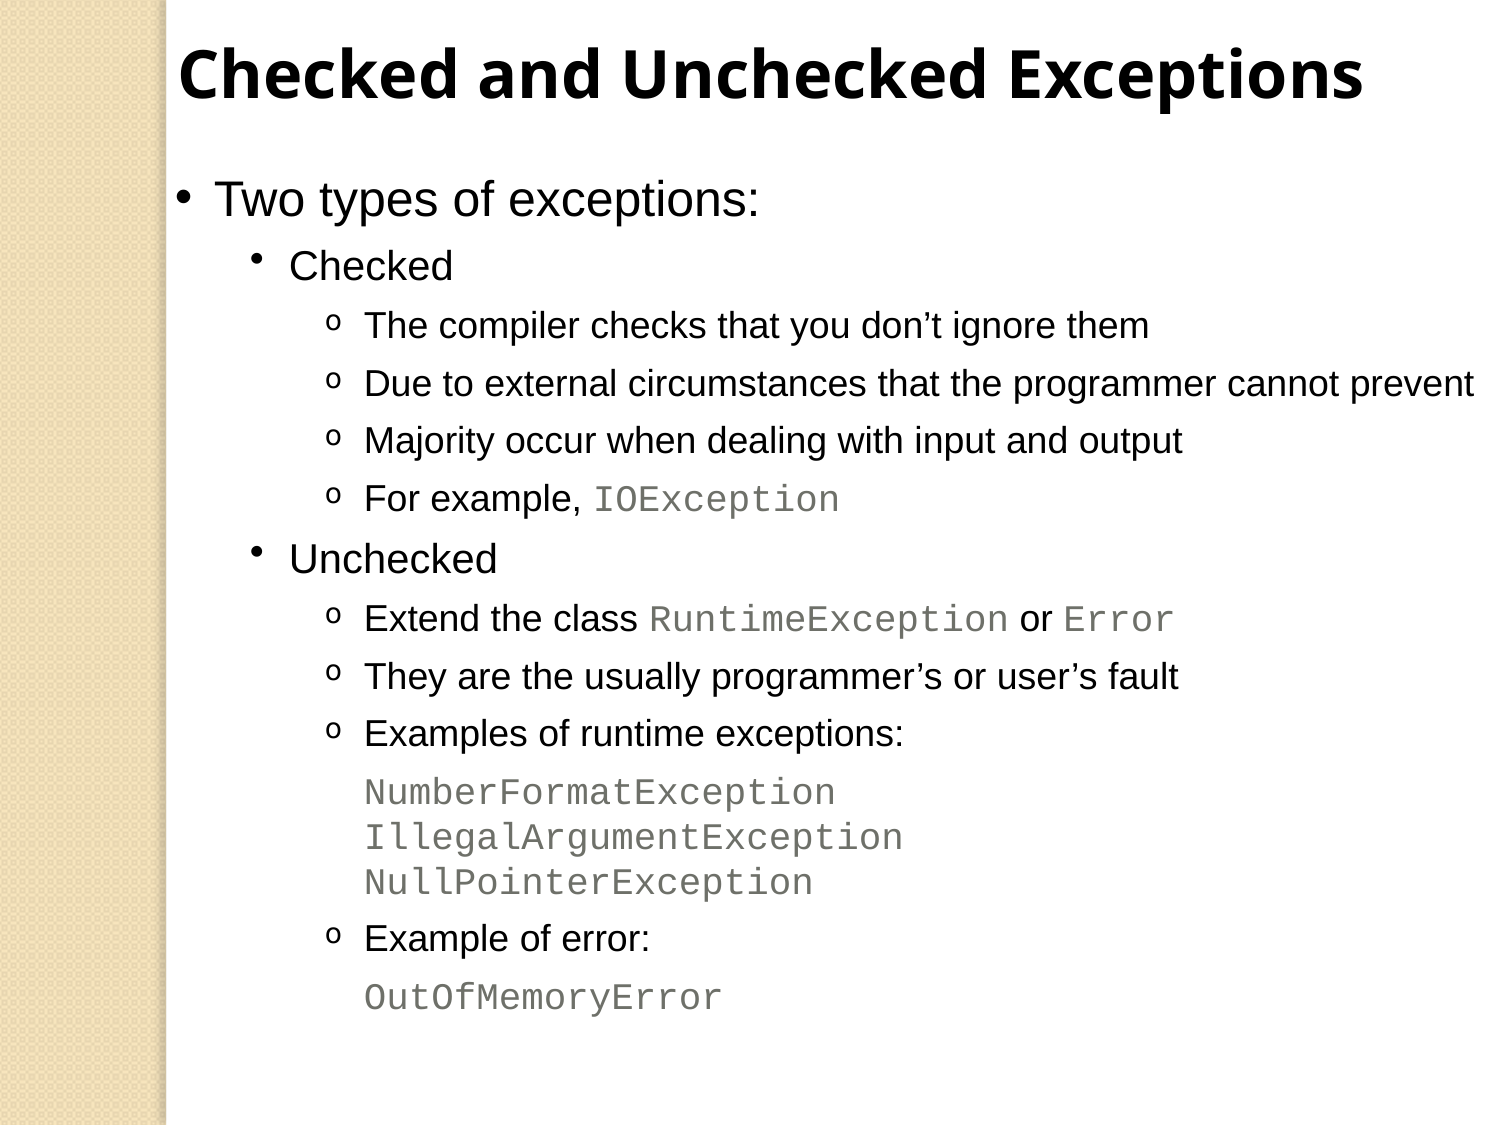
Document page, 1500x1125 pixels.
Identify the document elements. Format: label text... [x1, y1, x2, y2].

text_box Checked and Unchecked Exceptions [162, 24, 1450, 120]
text_box Two types of exceptions: Checked The compiler checks that you don’t ignore them Due to external circumstances that the programmer cannot prevent Majority occur when dealing with input and output For example, IOException Unchecked Extend the class RuntimeException or Error They are the usually programmer’s or user’s fault Examples of runtime exceptions: NumberFormatException IllegalArgumentException NullPointerException Example of error: OutOfMemoryError [160, 159, 1500, 1024]
